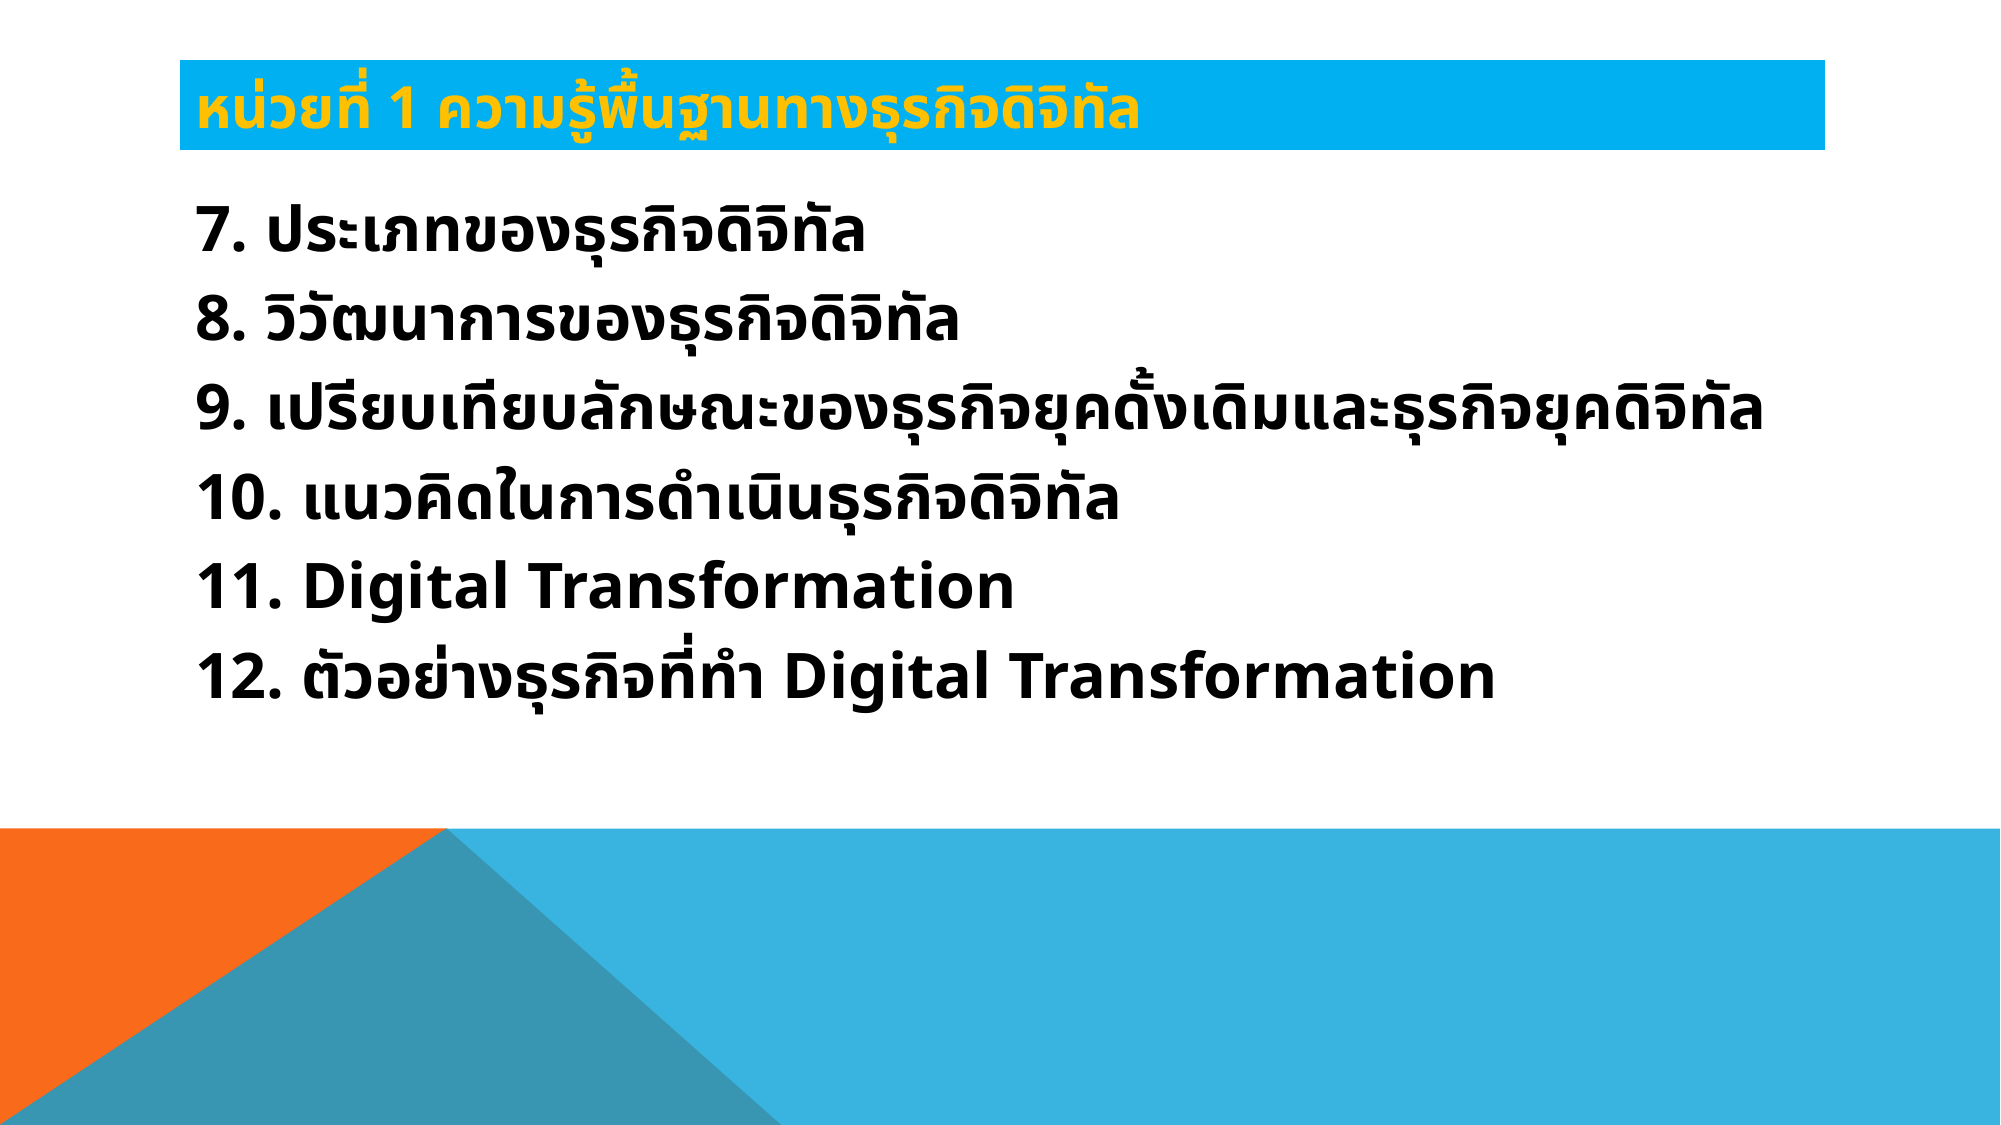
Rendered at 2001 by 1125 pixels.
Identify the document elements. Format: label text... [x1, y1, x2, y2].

list 7. ประเภทของธุรกิจดิจิทัล 8. วิวัฒนาการของธุรกิจดิจิทัล 9. เปรียบเทียบลักษณะของธุรกิจยุคดั้งเดิมและธุรกิจยุคดิจิทัล 10. แนวคิดในการดำเนินธุรกิจดิจิทัล 11. Digital Transformation 12. ตัวอย่างธุรกิจที่ทำ Digital Transformation [180, 180, 1825, 768]
title หน่วยที่ 1 ความรู้พื้นฐานทางธุรกิจดิจิทัล [180, 60, 1825, 150]
